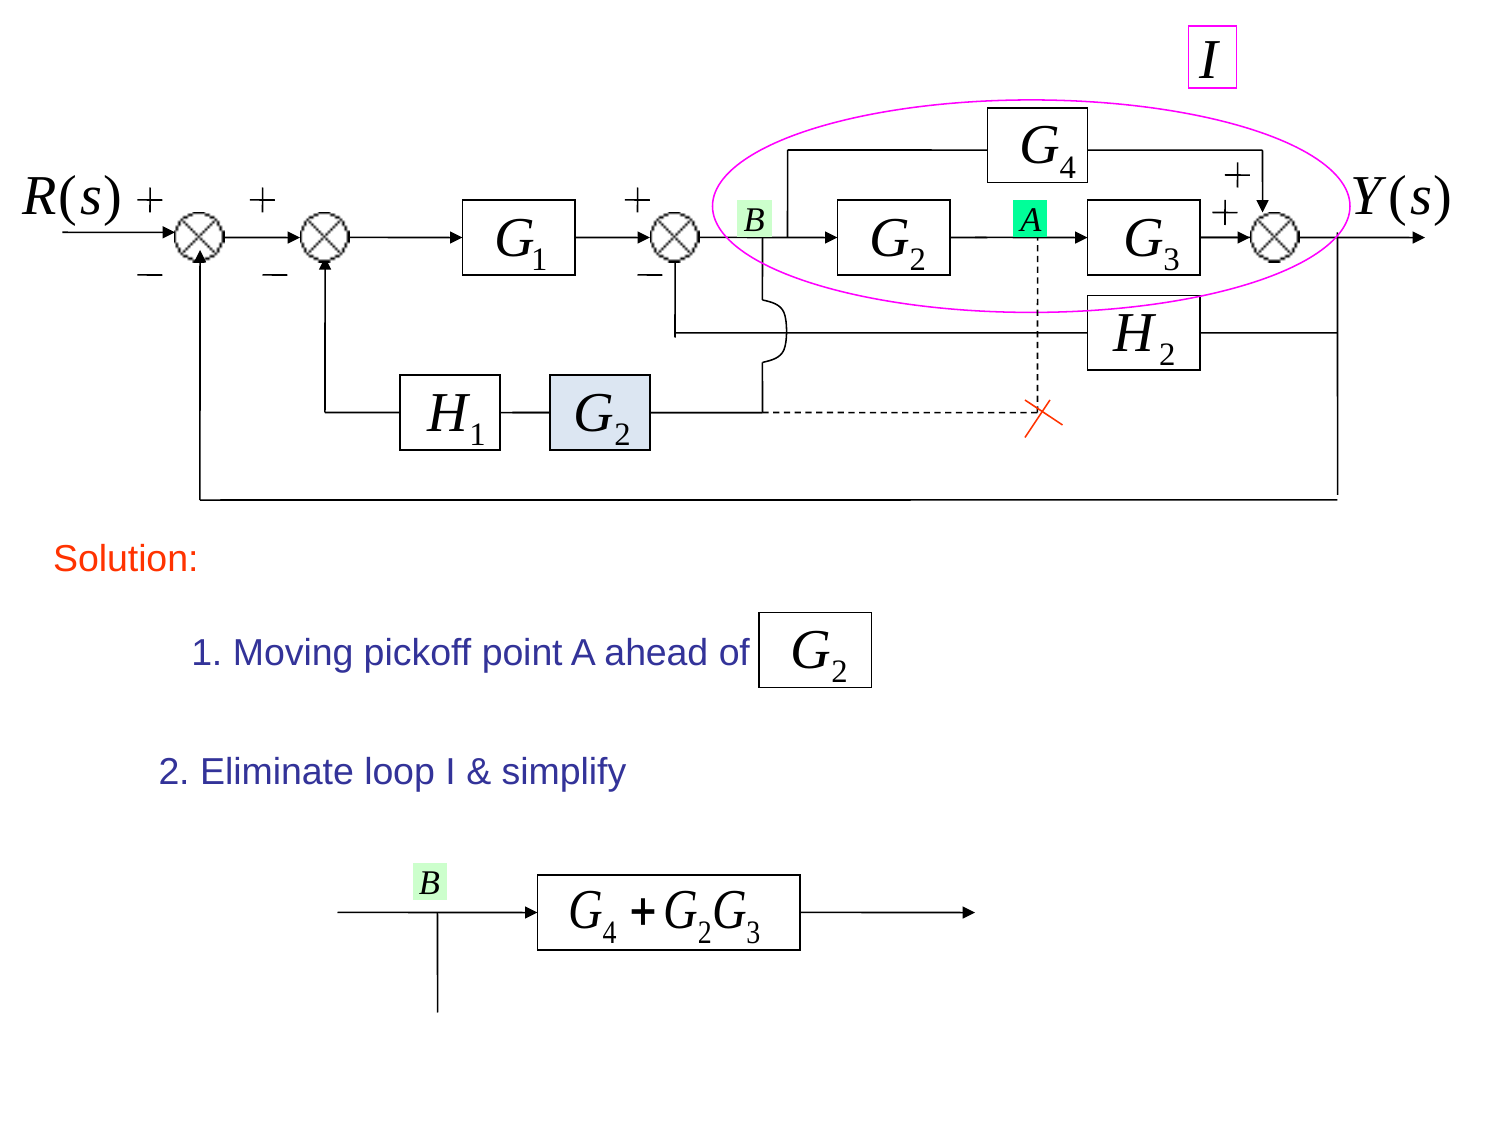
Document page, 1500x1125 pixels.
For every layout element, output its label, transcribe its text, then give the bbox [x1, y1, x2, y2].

text_box [354, 231, 457, 244]
picture [174, 212, 226, 263]
text_box 2. Eliminate loop I & simplify [143, 739, 642, 799]
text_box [1354, 162, 1463, 238]
text_box [229, 231, 294, 244]
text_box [137, 187, 163, 213]
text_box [712, 26, 1351, 313]
picture [299, 212, 351, 263]
picture [649, 212, 701, 237]
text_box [1087, 322, 1201, 376]
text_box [624, 187, 651, 213]
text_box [549, 374, 651, 455]
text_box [249, 187, 276, 213]
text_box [399, 374, 501, 455]
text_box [462, 199, 576, 280]
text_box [62, 612, 978, 696]
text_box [337, 862, 976, 1013]
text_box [12, 162, 130, 238]
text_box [1024, 399, 1063, 438]
text_box Solution: [38, 526, 364, 587]
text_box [512, 237, 788, 413]
text_box [133, 226, 169, 239]
